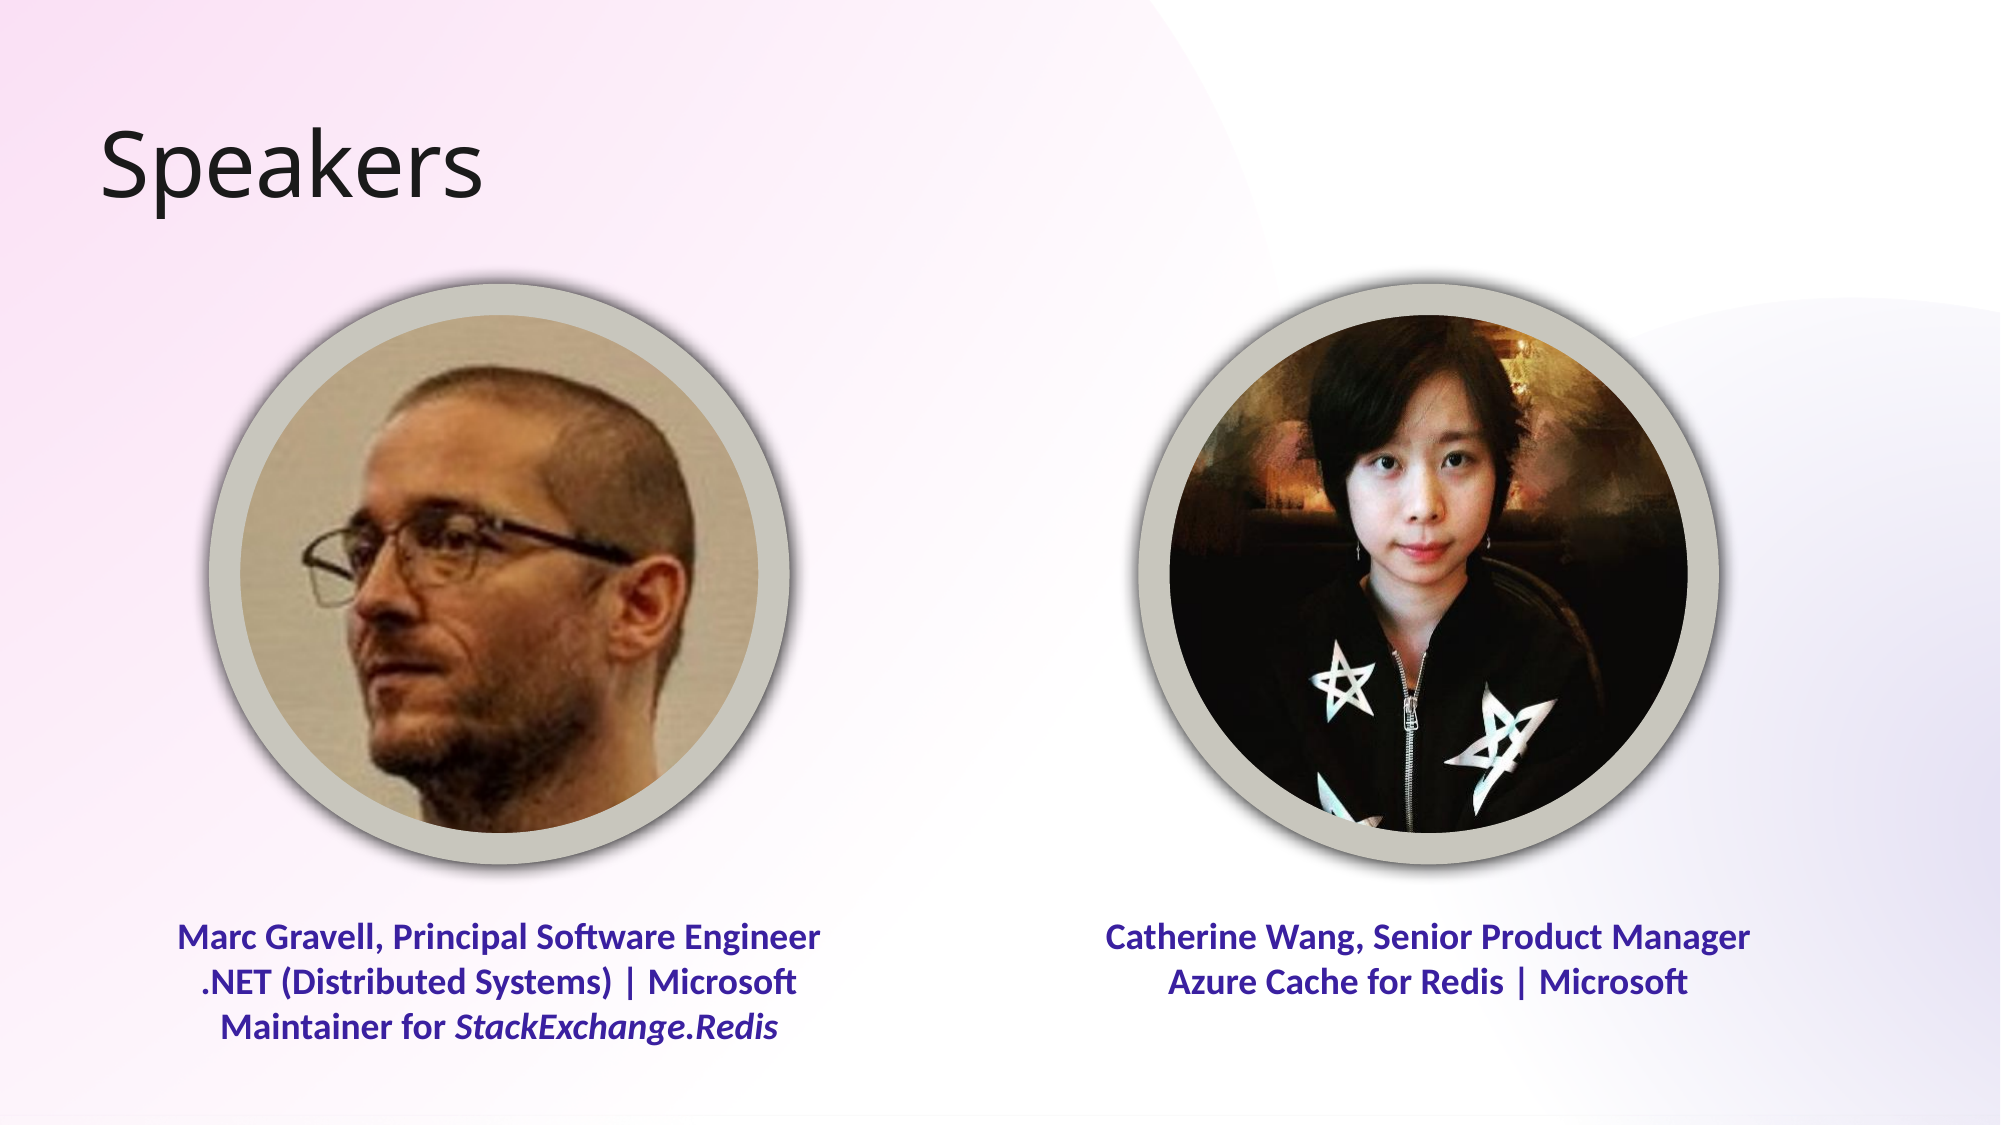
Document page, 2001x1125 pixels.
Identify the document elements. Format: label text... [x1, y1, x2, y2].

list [1153, 299, 1704, 849]
picture [0, 0, 2001, 1125]
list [224, 299, 774, 849]
text_box Catherine Wang, Senior Product Manager Azure Cache for Redis | Microsoft [1062, 904, 1795, 1009]
title Speakers [99, 99, 1900, 235]
text_box Marc Gravell, Principal Software Engineer .NET (Distributed Systems) | Microsoft Maintainer for StackExchange.Redis [78, 904, 920, 1055]
